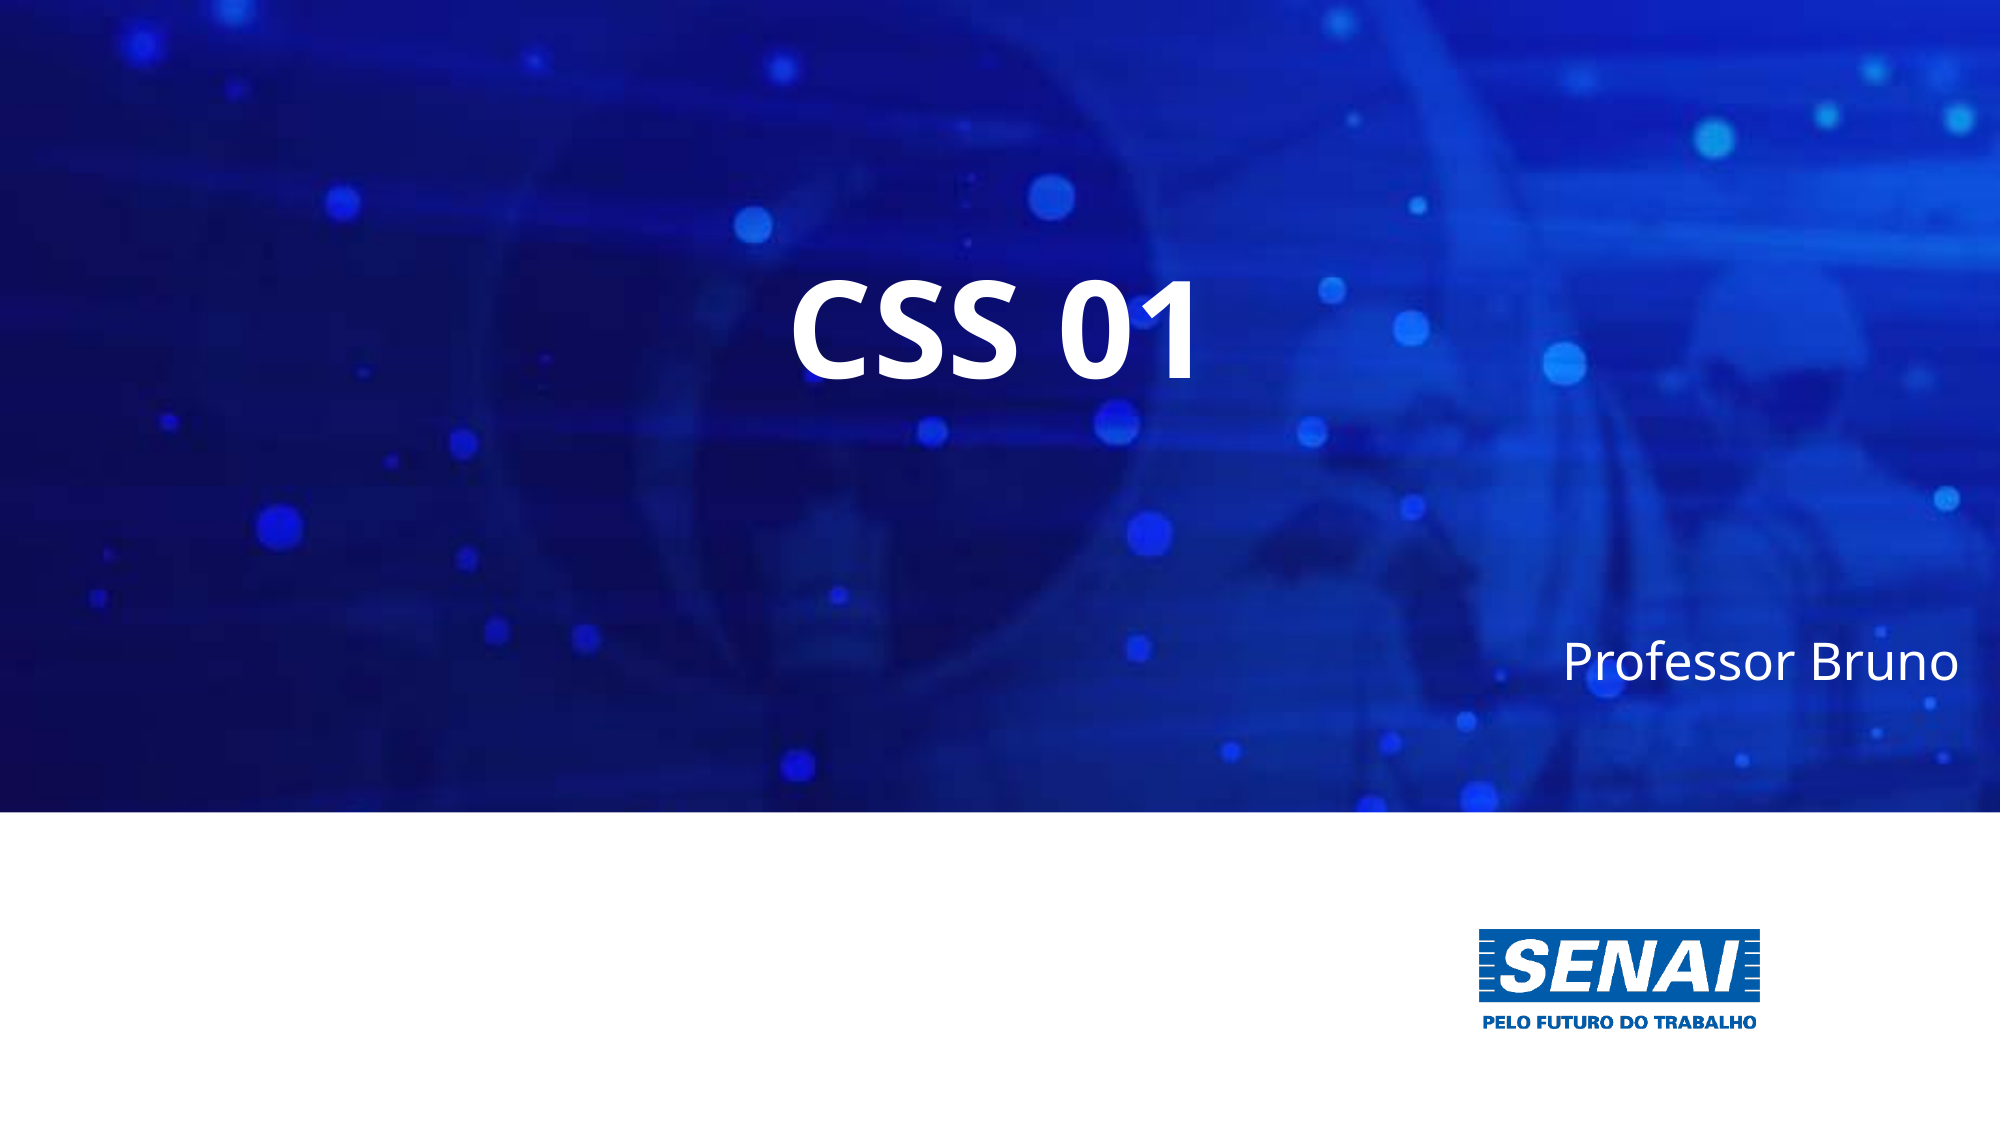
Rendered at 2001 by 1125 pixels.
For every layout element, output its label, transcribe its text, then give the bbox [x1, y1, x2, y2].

picture [0, 0, 2000, 812]
subtitle Professor Bruno [630, 628, 1976, 832]
picture [1479, 929, 1760, 1029]
title CSS 01 [137, 219, 1863, 438]
